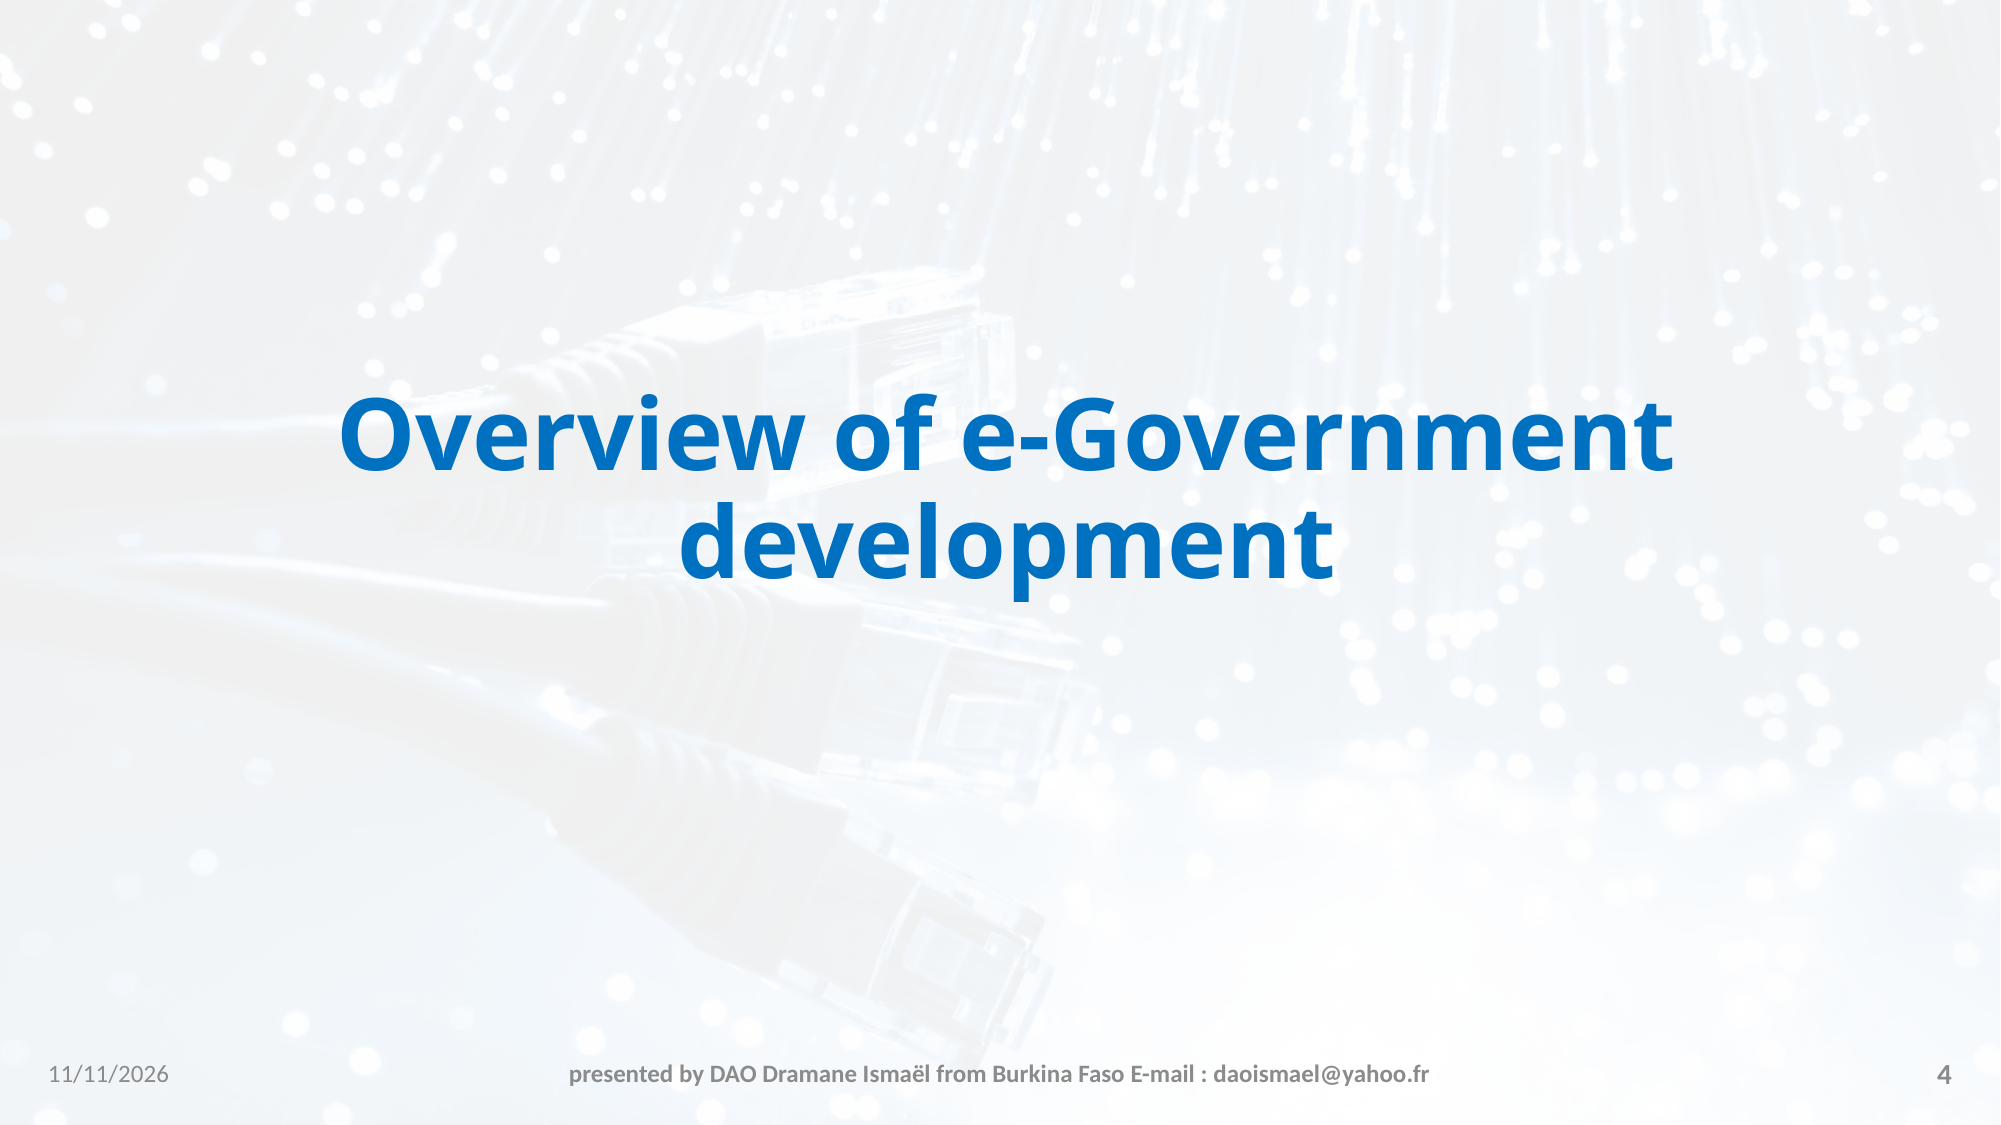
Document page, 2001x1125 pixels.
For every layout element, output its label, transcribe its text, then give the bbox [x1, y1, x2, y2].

title Overview of e-Government development [171, 334, 1844, 650]
slide_number 4 [1516, 1042, 1967, 1103]
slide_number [33, 1042, 483, 1103]
footer presented by DAO Dramane Ismaël from Burkina Faso E-mail : daoismael@yahoo.fr [513, 1042, 1487, 1103]
